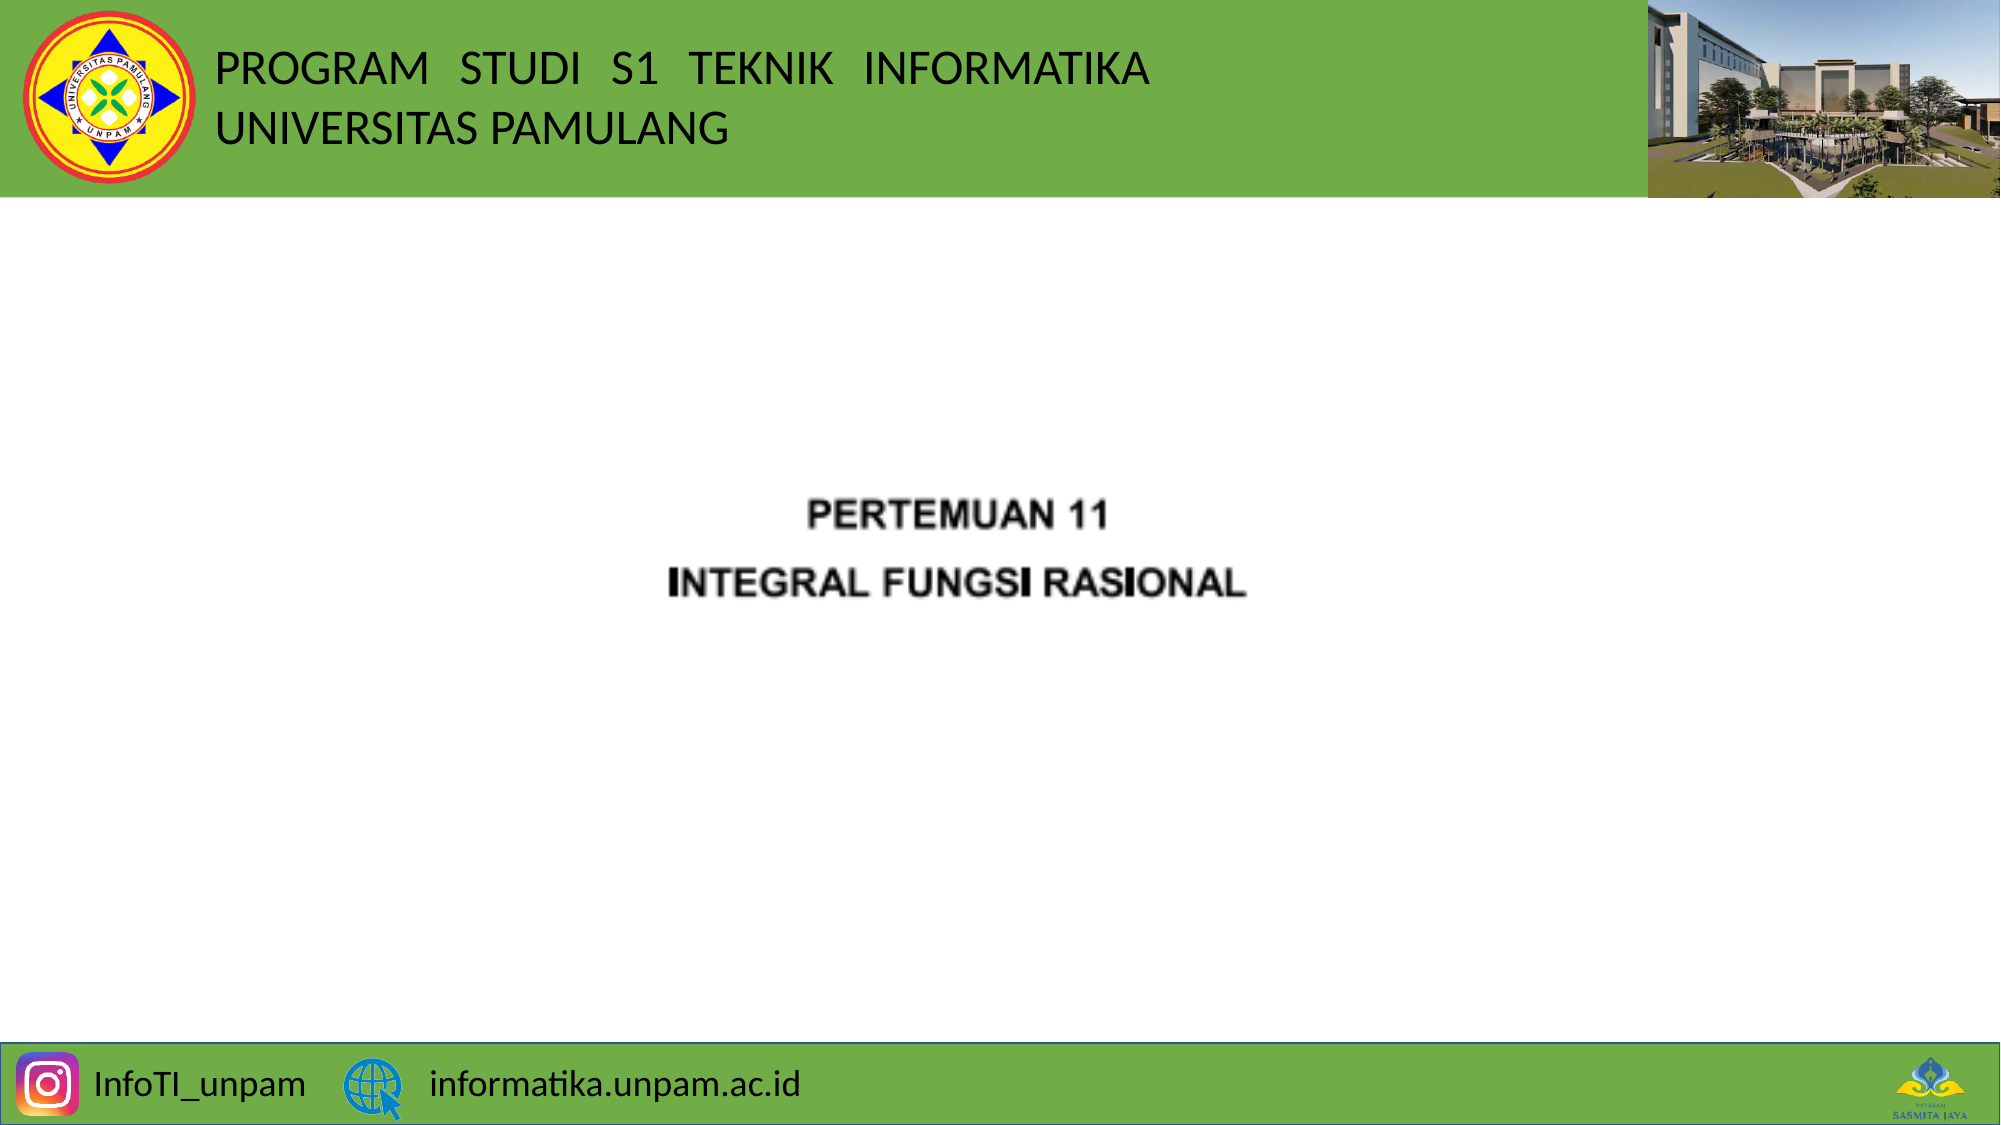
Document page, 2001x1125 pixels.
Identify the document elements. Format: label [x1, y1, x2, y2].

picture [1648, 0, 2000, 198]
picture [523, 458, 1392, 638]
picture [16, 6, 200, 185]
picture [16, 1052, 79, 1116]
picture [335, 1053, 411, 1125]
picture [1877, 1051, 1984, 1125]
